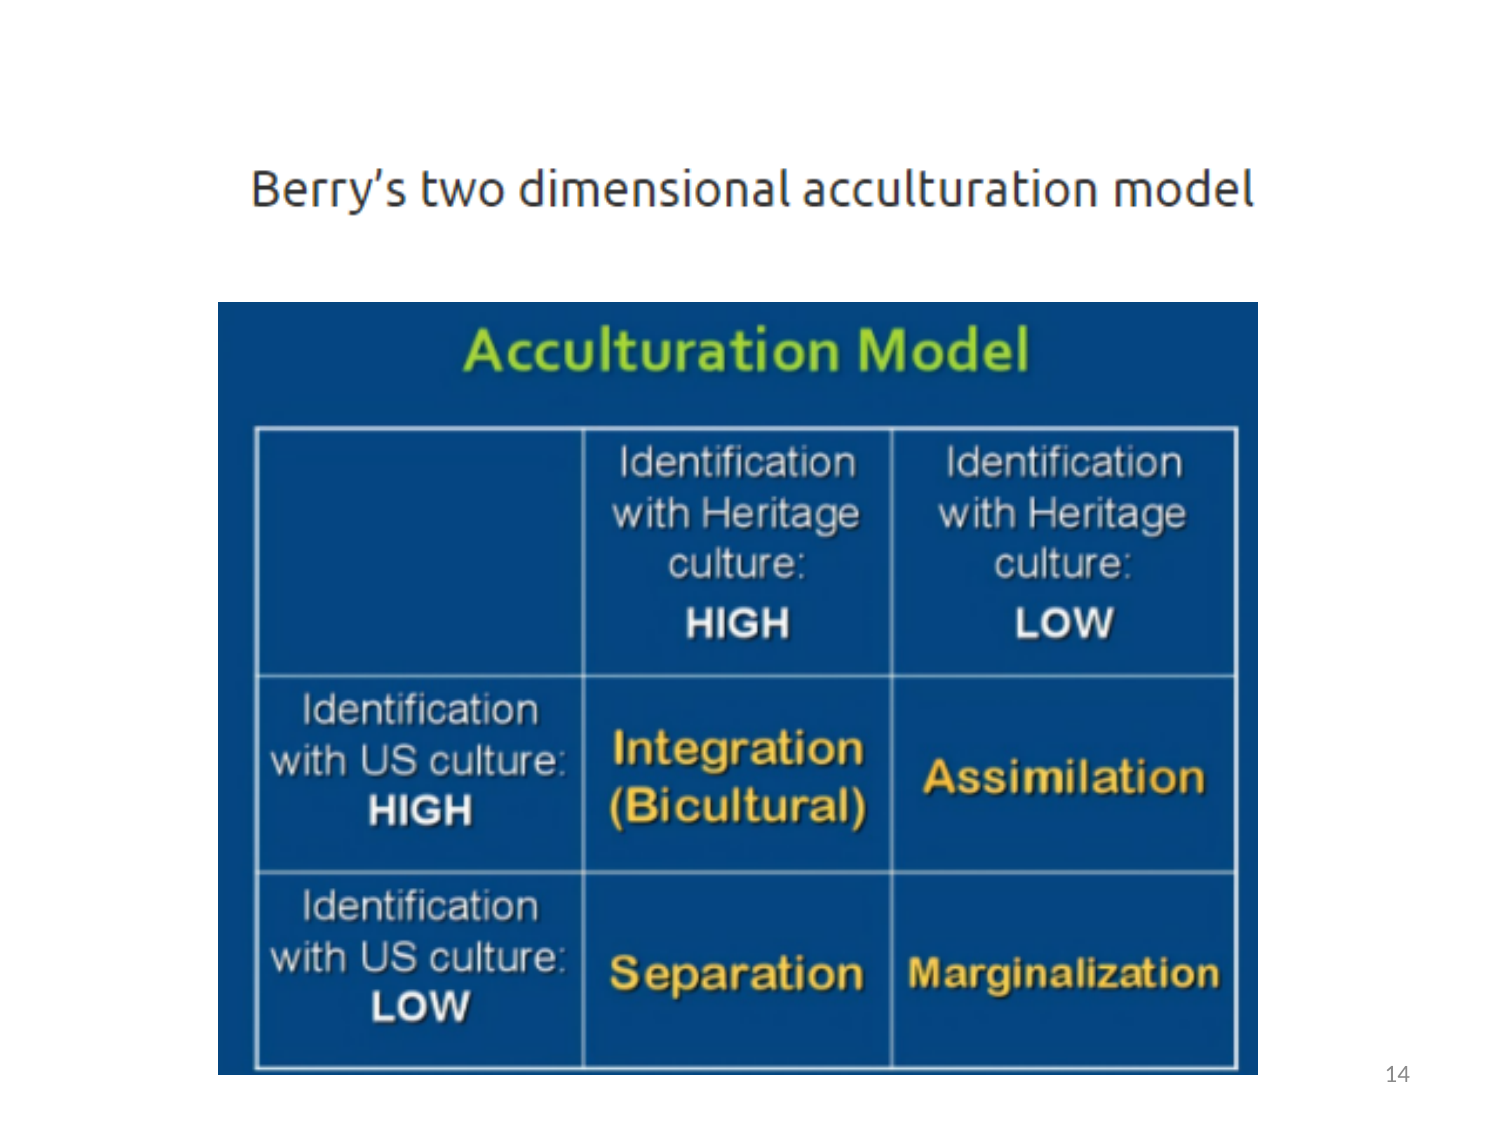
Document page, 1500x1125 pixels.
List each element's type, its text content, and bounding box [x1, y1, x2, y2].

picture [222, 148, 1282, 224]
slide_number 14 [1074, 1042, 1425, 1103]
picture [218, 302, 1259, 1075]
